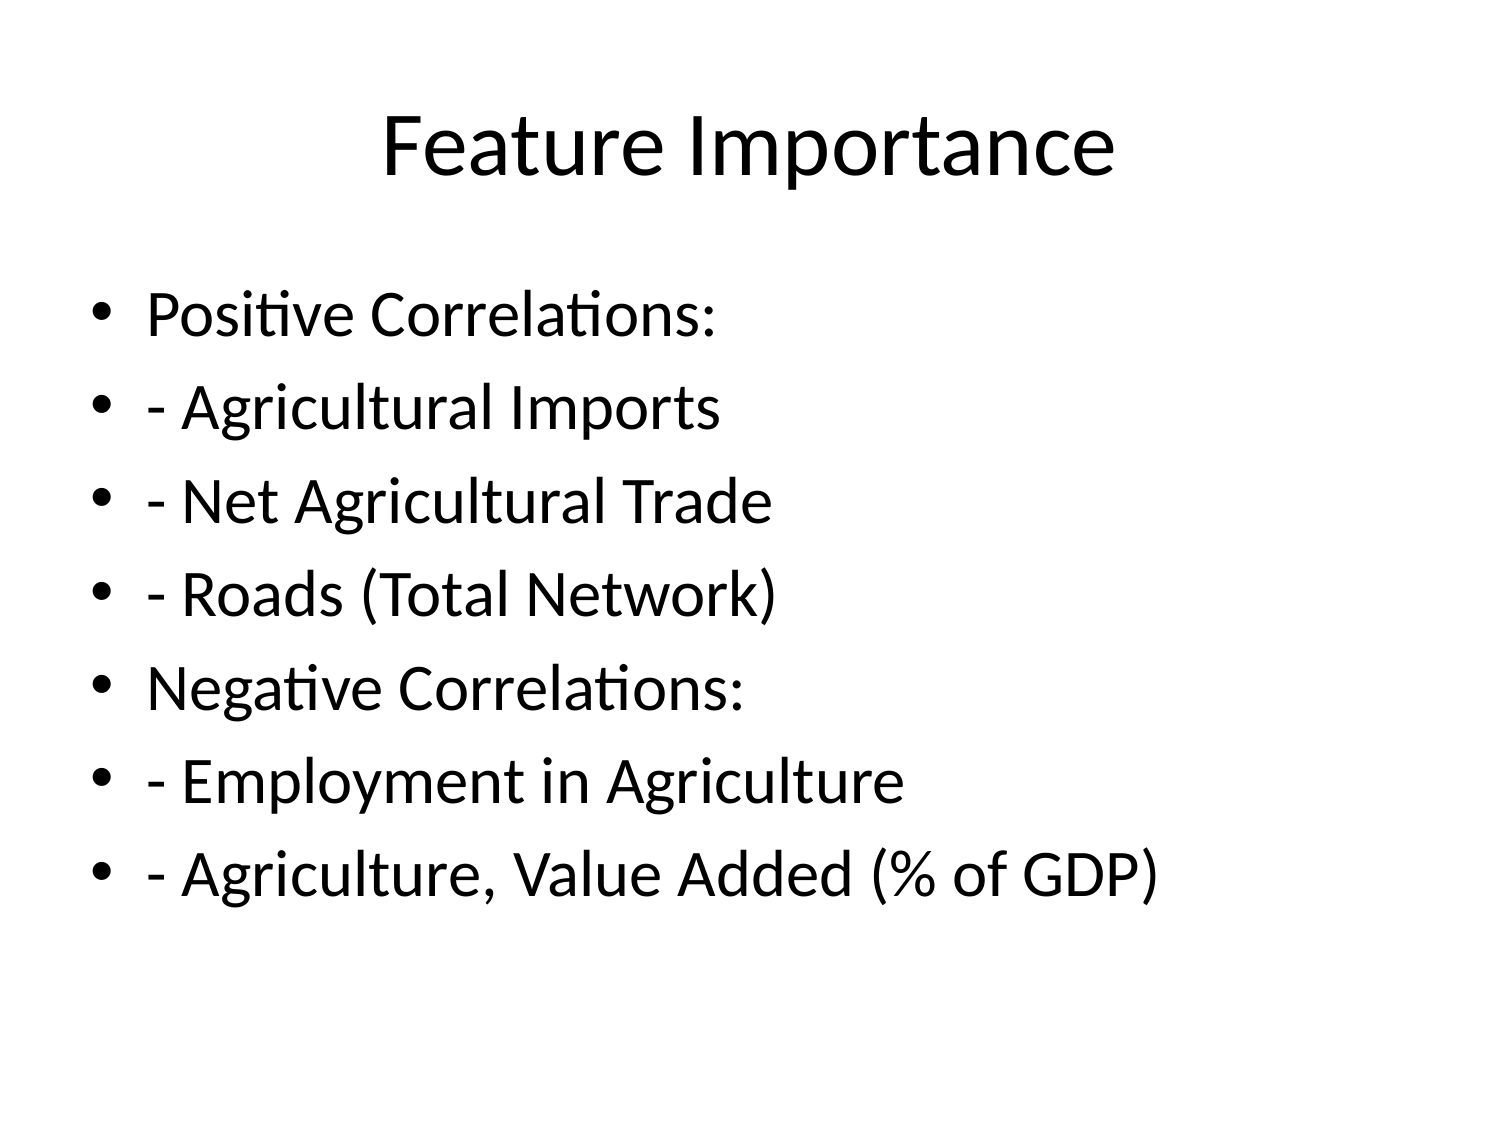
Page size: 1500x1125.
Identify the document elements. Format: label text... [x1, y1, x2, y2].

title Feature Importance [75, 45, 1425, 233]
list Positive Correlations: - Agricultural Imports - Net Agricultural Trade - Roads (Total Network) Negative Correlations: - Employment in Agriculture - Agriculture, Value Added (% of GDP) [75, 262, 1425, 1005]
